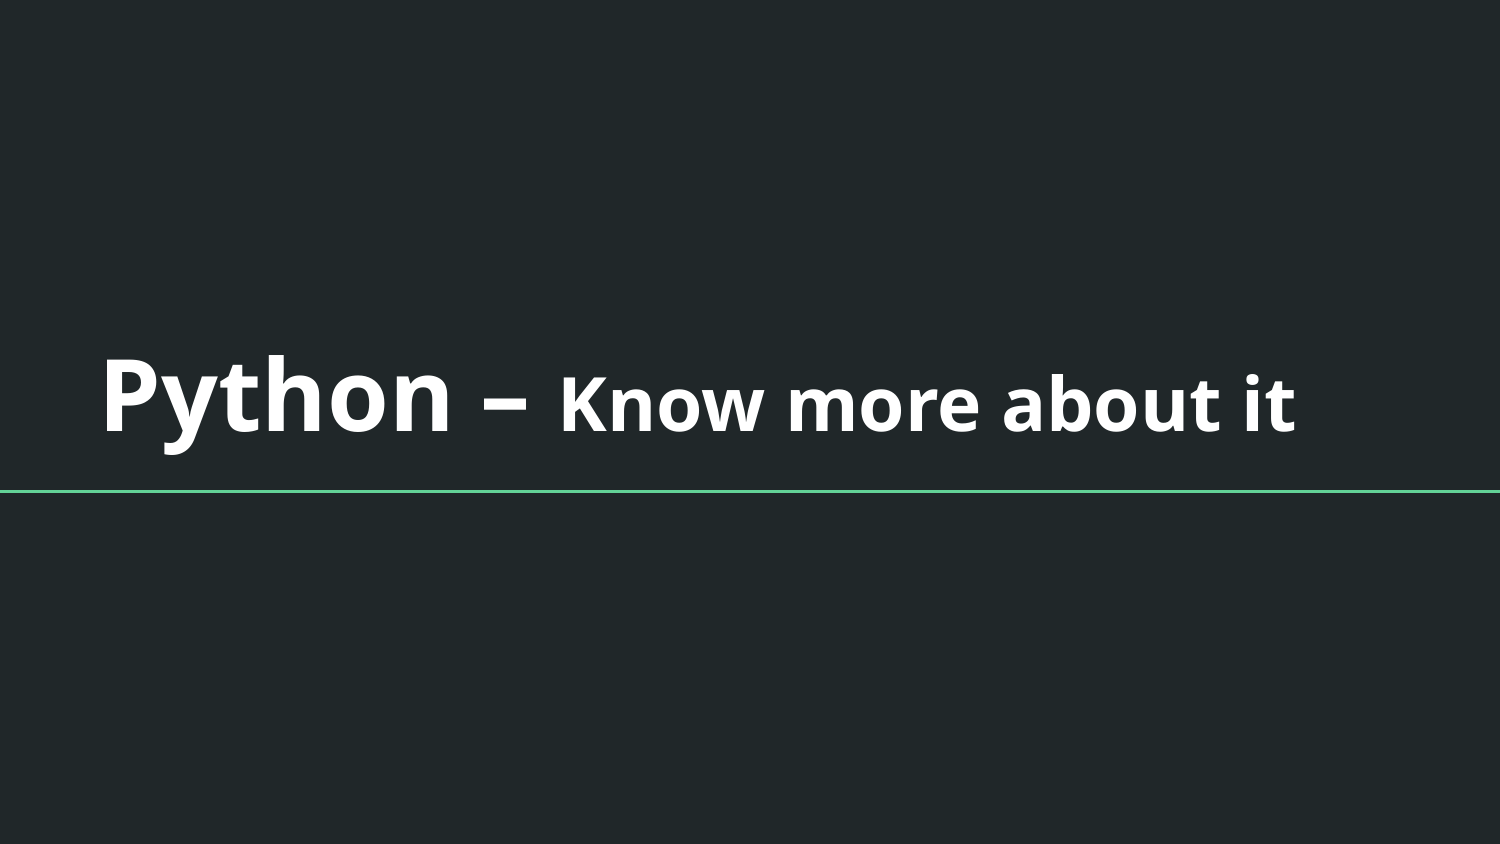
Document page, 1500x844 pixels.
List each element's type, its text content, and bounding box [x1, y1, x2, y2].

title Python – Know more about it [83, 206, 1417, 467]
